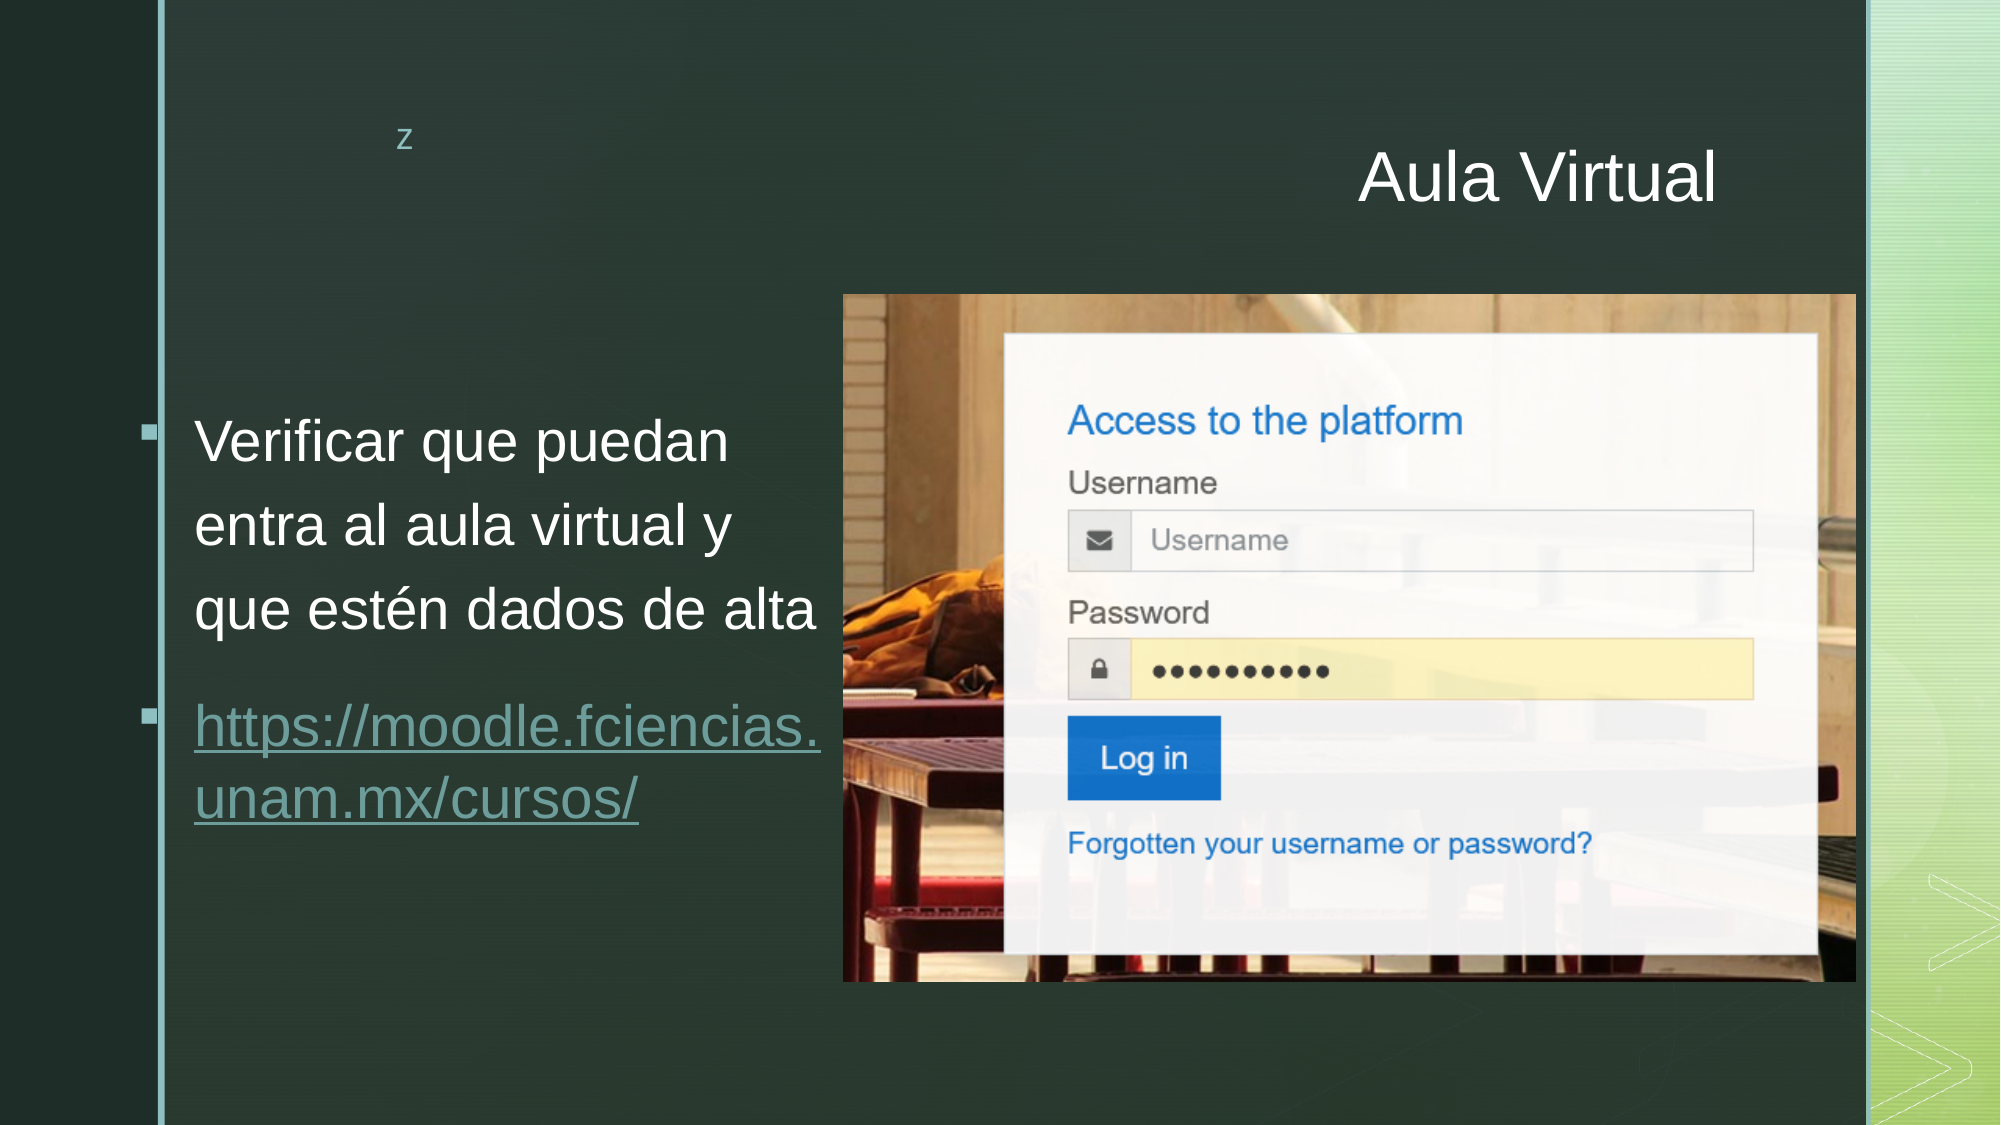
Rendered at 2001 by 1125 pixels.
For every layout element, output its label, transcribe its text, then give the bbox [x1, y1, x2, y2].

picture [843, 293, 1857, 982]
list Verificar que puedan entra al aula virtual y que estén dados de alta https://moodle.fciencias.unam.mx/cursos/ [122, 158, 844, 990]
picture [1871, 0, 2001, 1125]
title Aula Virtual [428, 132, 1734, 293]
